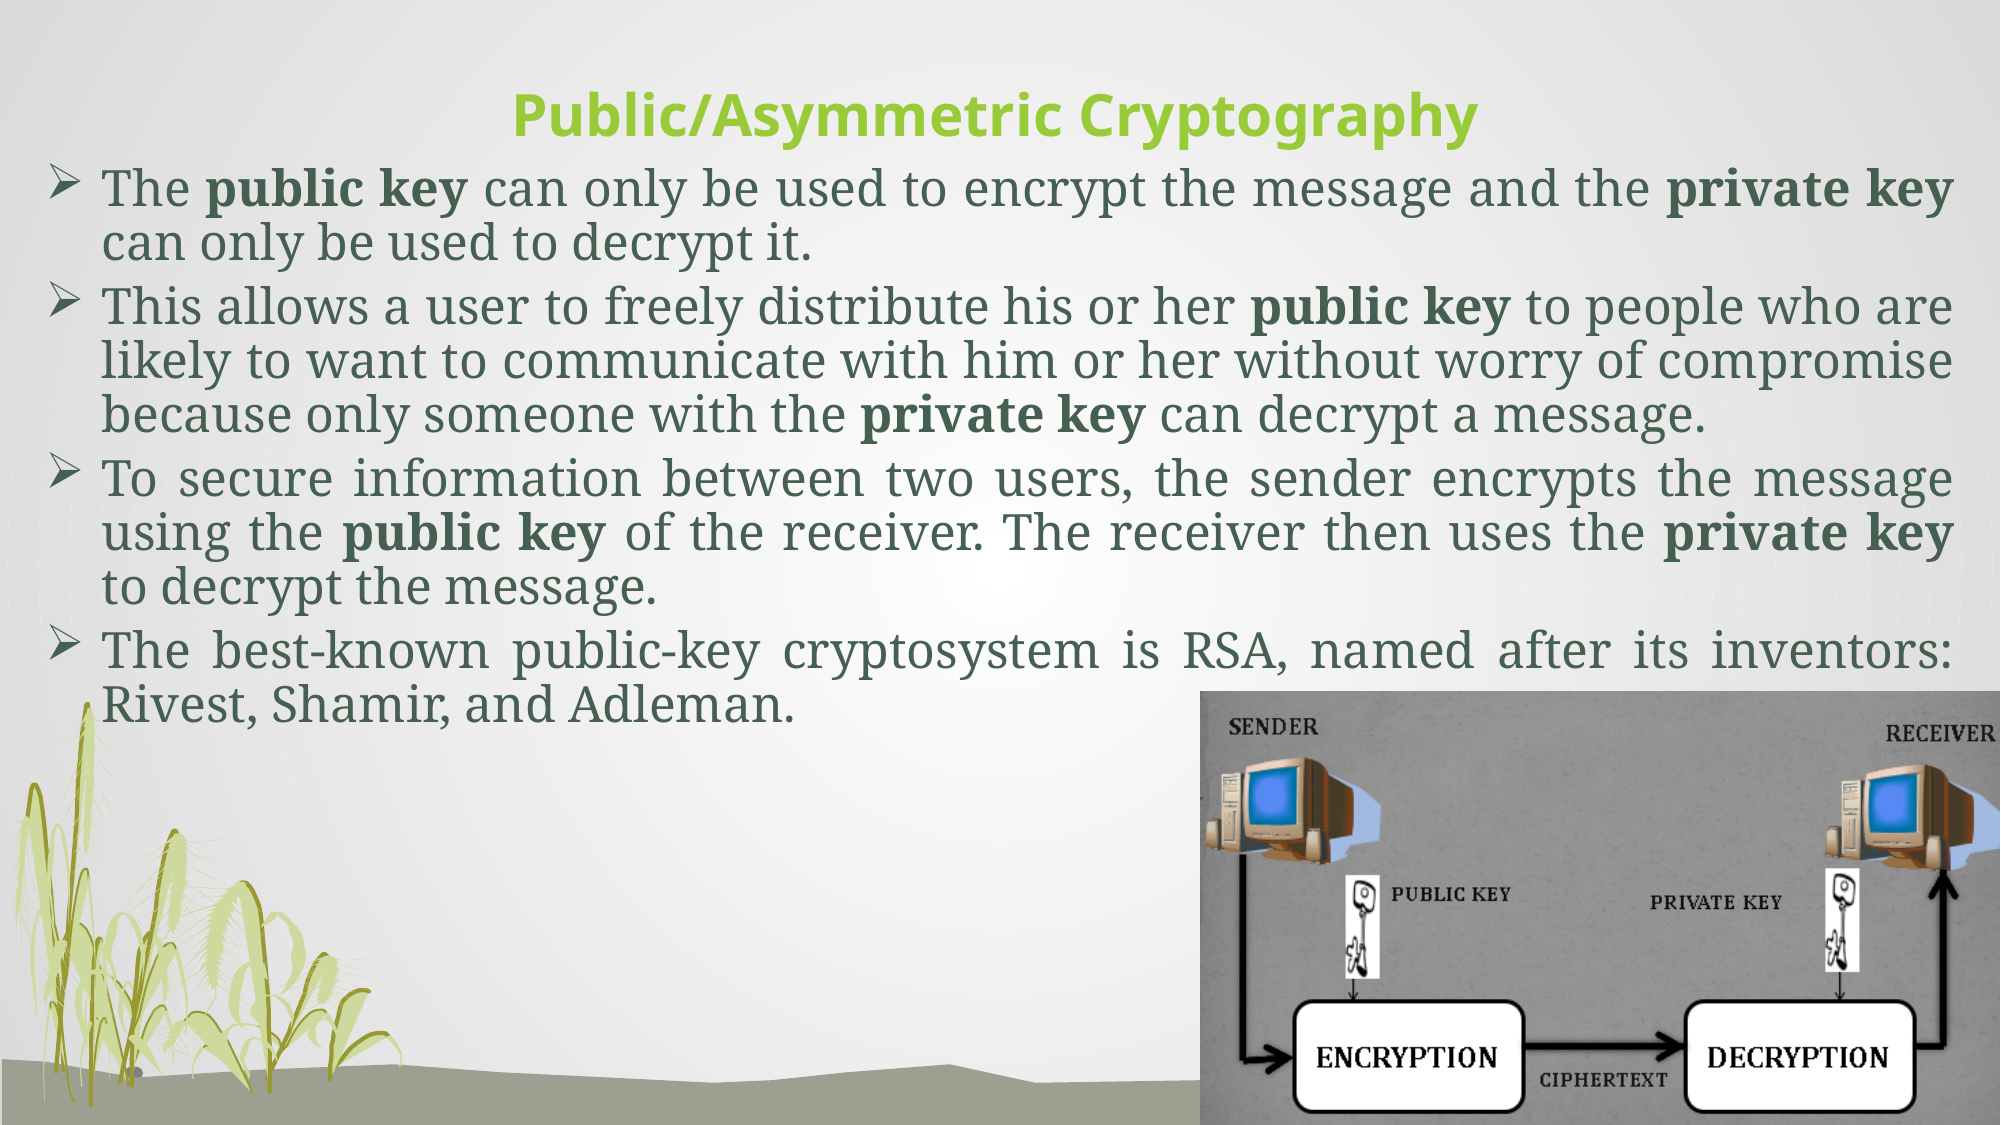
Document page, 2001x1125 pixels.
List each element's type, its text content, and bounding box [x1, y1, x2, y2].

picture [1199, 691, 2000, 1125]
list The public key can only be used to encrypt the message and the private key can only be used to decrypt it. This allows a user to freely distribute his or her public key to people who are likely to want to communicate with him or her without worry of compromise because only someone with the private key can decrypt a message. To secure information between two users, the sender encrypts the message using the public key of the receiver. The receiver then uses the private key to decrypt the message. The best-known public-key cryptosystem is RSA, named after its inventors: Rivest, Shamir, and Adleman. [30, 155, 1970, 1037]
title Public/Asymmetric Cryptography [72, 20, 1917, 156]
